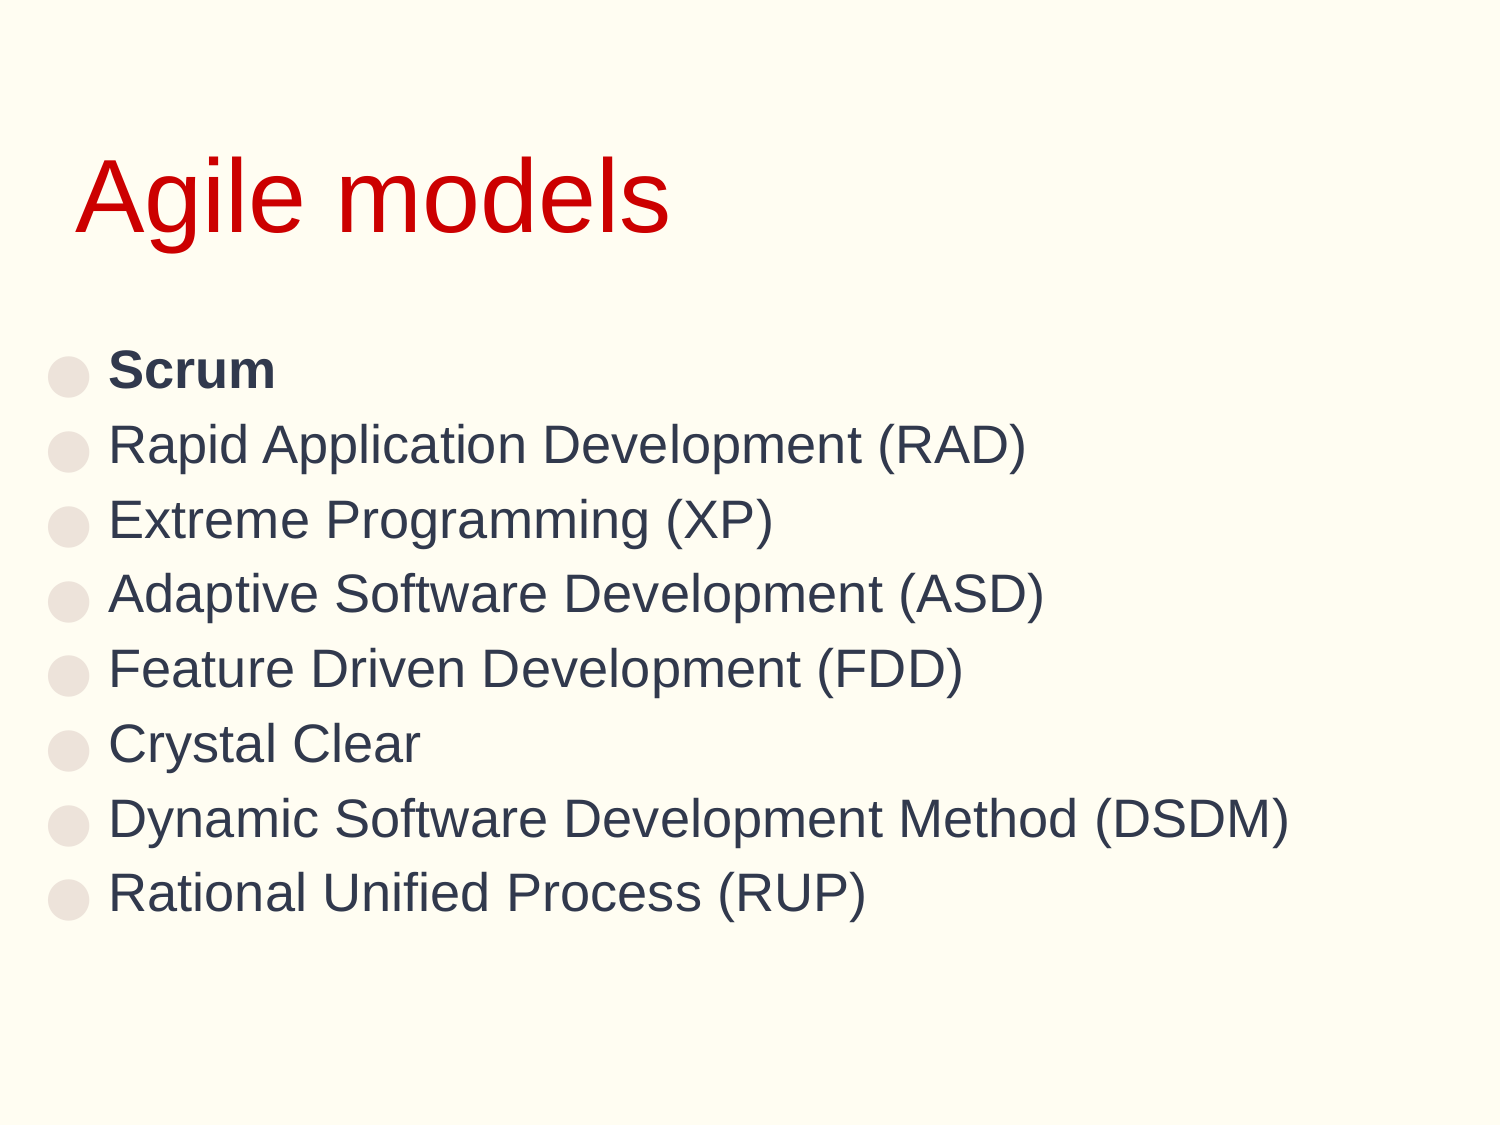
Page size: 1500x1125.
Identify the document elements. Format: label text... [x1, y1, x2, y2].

title Agile models [75, 65, 1425, 254]
list Scrum Rapid Application Development (RAD) Extreme Programming (XP) Adaptive Software Development (ASD) Feature Driven Development (FDD) Crystal Clear Dynamic Software Development Method (DSDM) Rational Unified Process (RUP) [18, 317, 1425, 1095]
